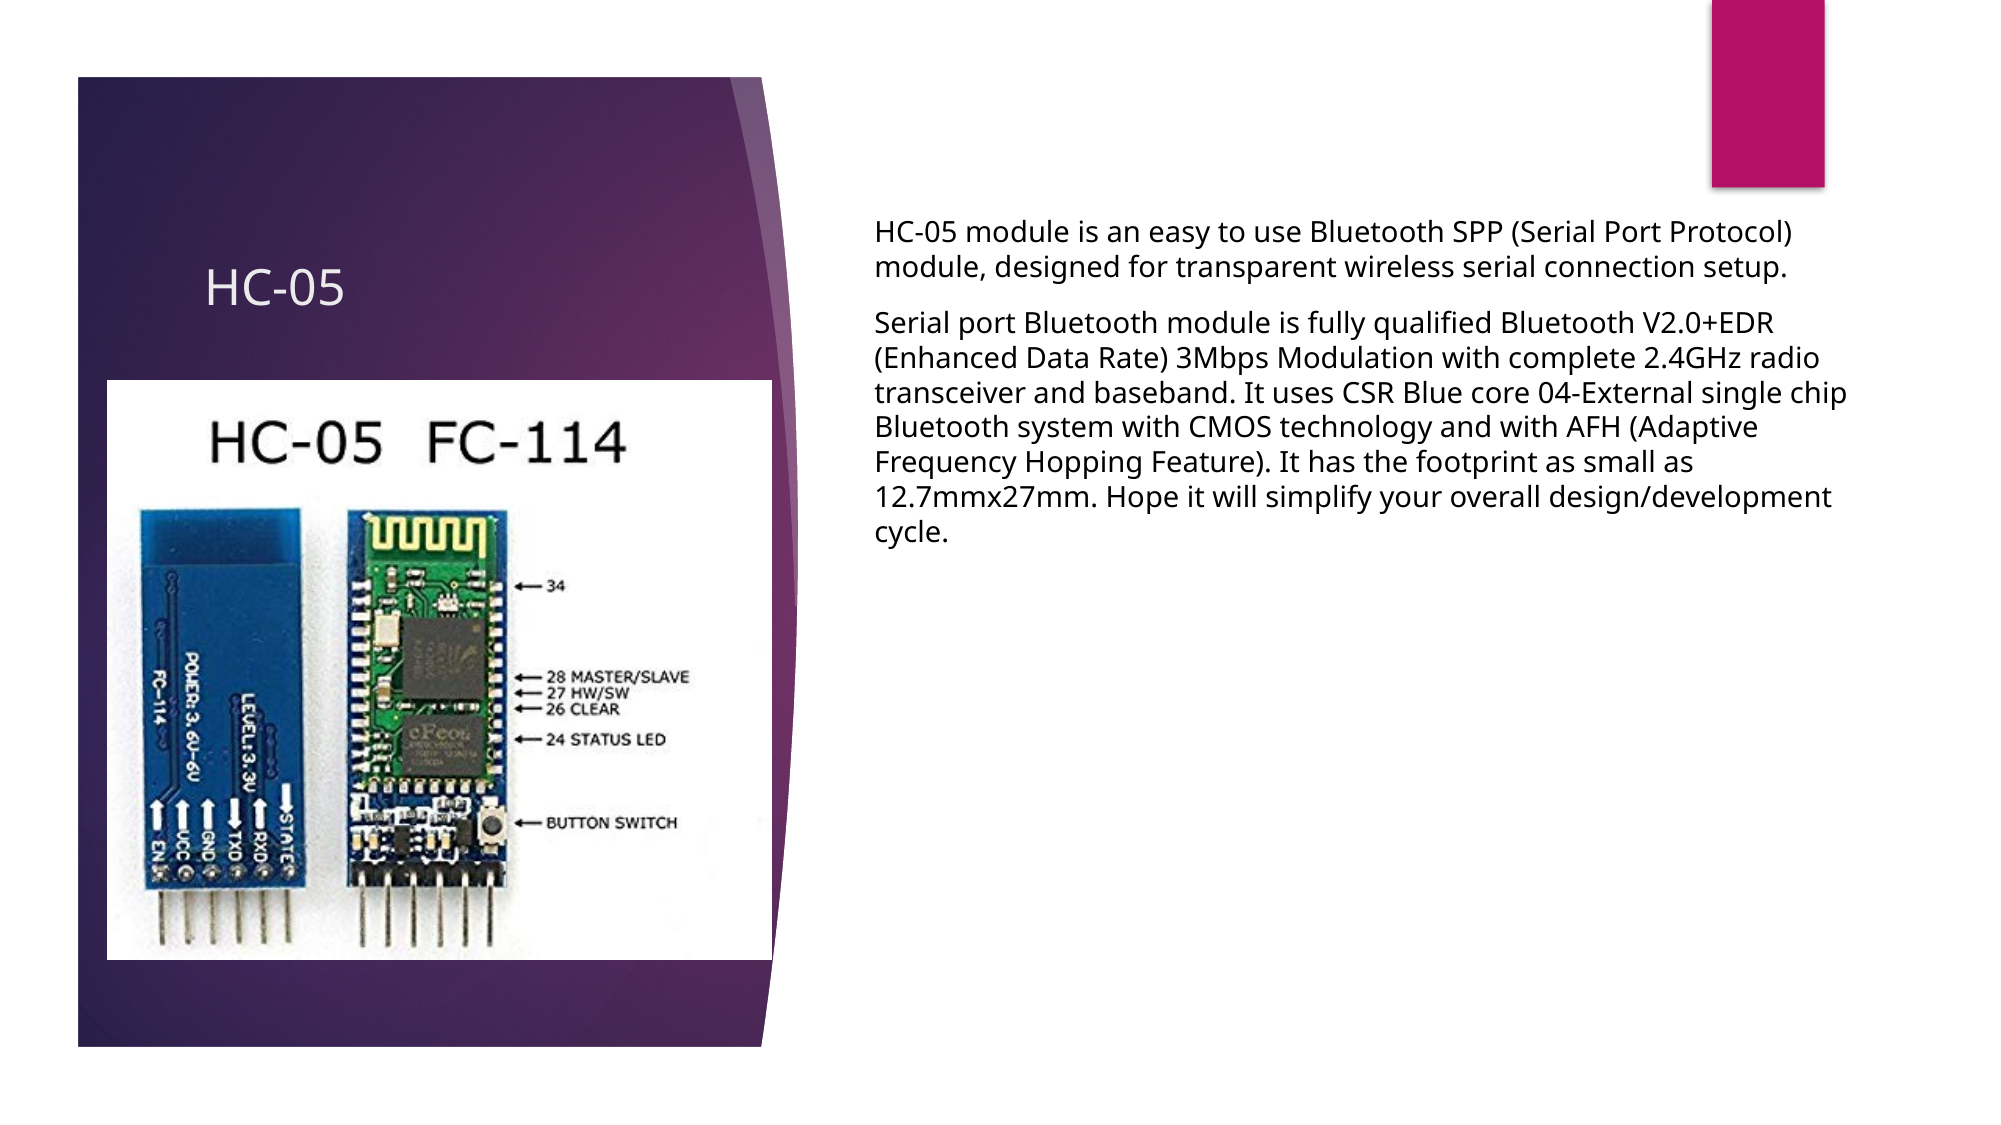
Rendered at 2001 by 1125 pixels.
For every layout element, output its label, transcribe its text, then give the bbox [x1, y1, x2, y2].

list HC-05 module is an easy to use Bluetooth SPP (Serial Port Protocol) module, designed for transparent wireless serial connection setup. Serial port Bluetooth module is fully qualified Bluetooth V2.0+EDR (Enhanced Data Rate) 3Mbps Modulation with complete 2.4GHz radio transceiver and baseband. It uses CSR Blue core 04-External single chip Bluetooth system with CMOS technology and with AFH (Adaptive Frequency Hopping Feature). It has the footprint as small as 12.7mmx27mm. Hope it will simplify your overall design/development cycle. [859, 205, 1888, 1051]
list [107, 379, 773, 960]
title HC-05 [189, 132, 648, 323]
